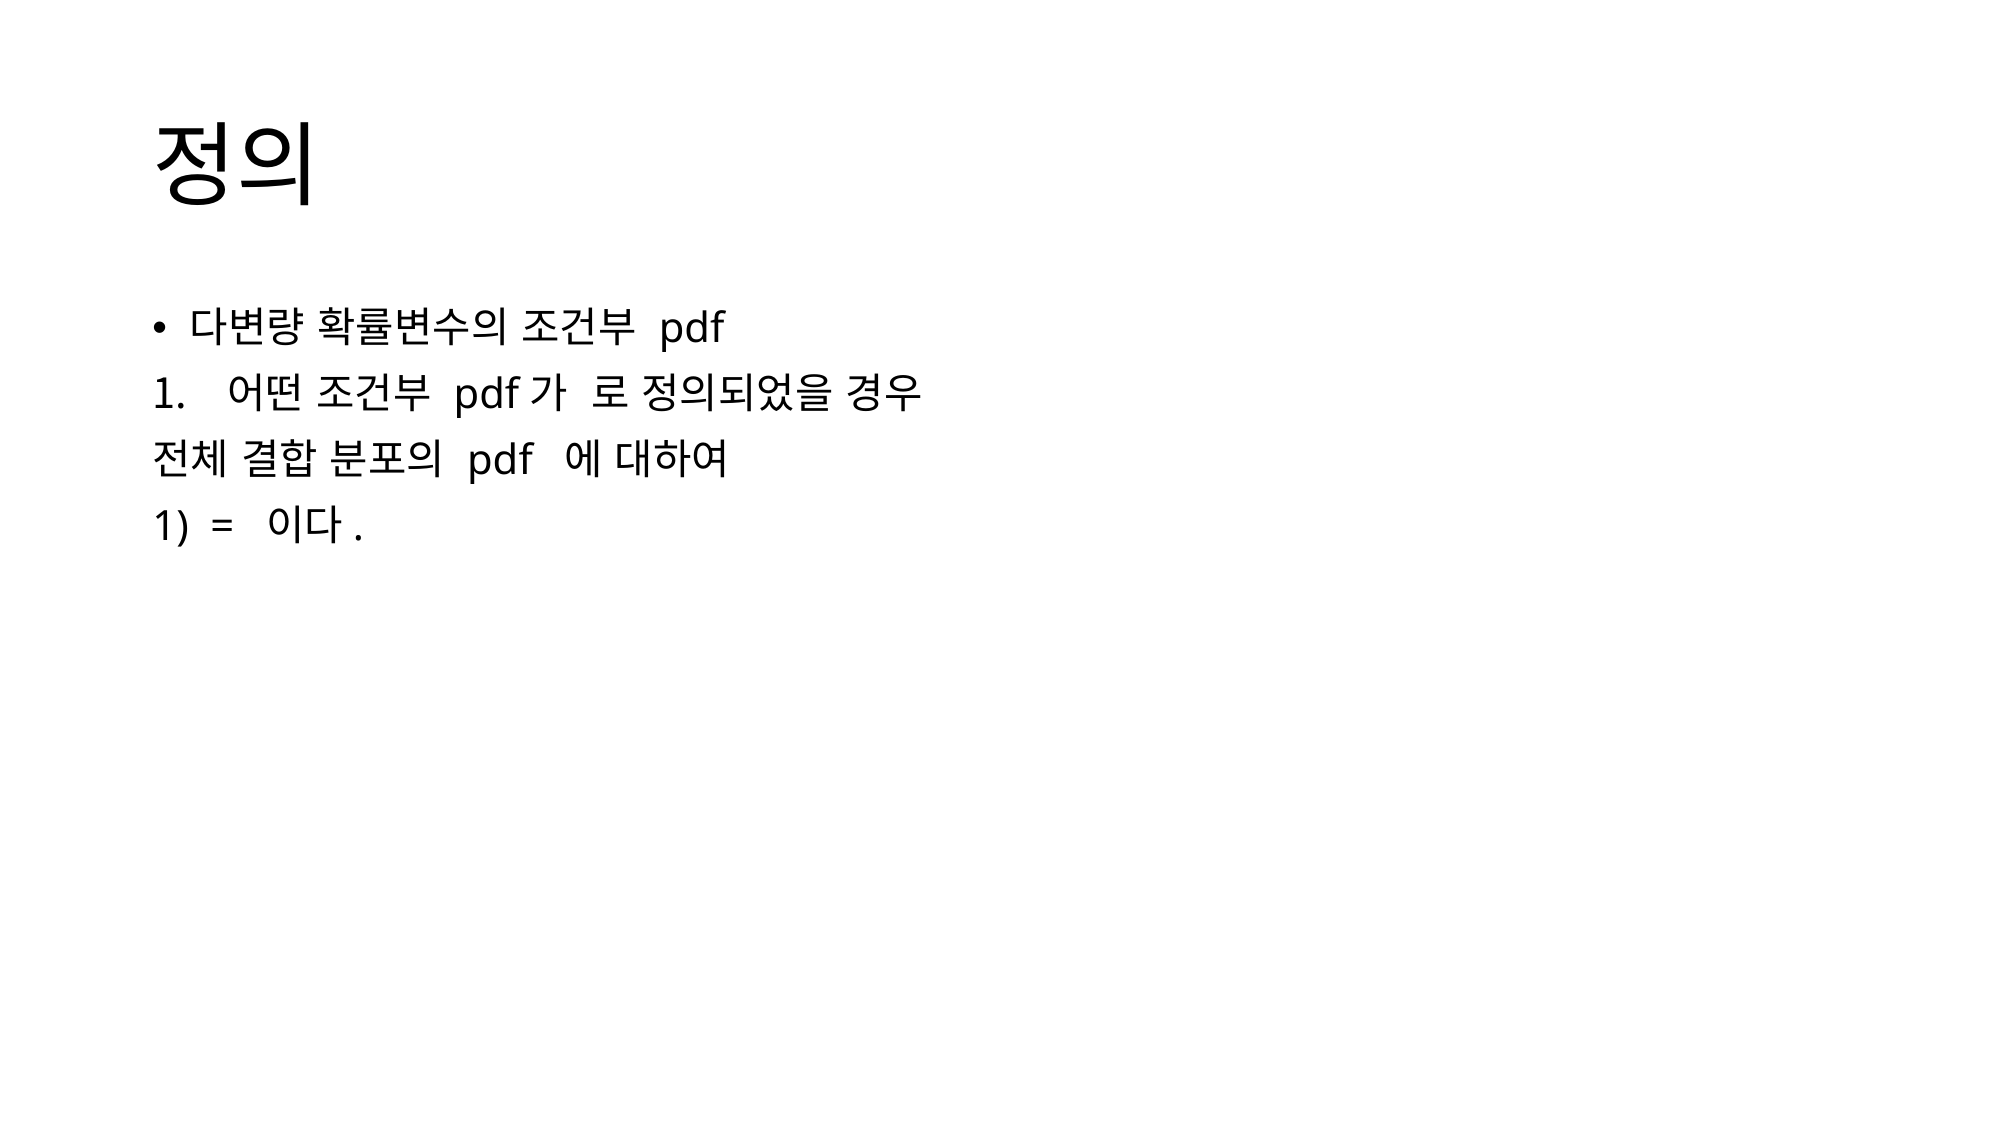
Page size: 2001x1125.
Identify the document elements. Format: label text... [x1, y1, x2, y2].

title 정의 [137, 59, 1863, 278]
